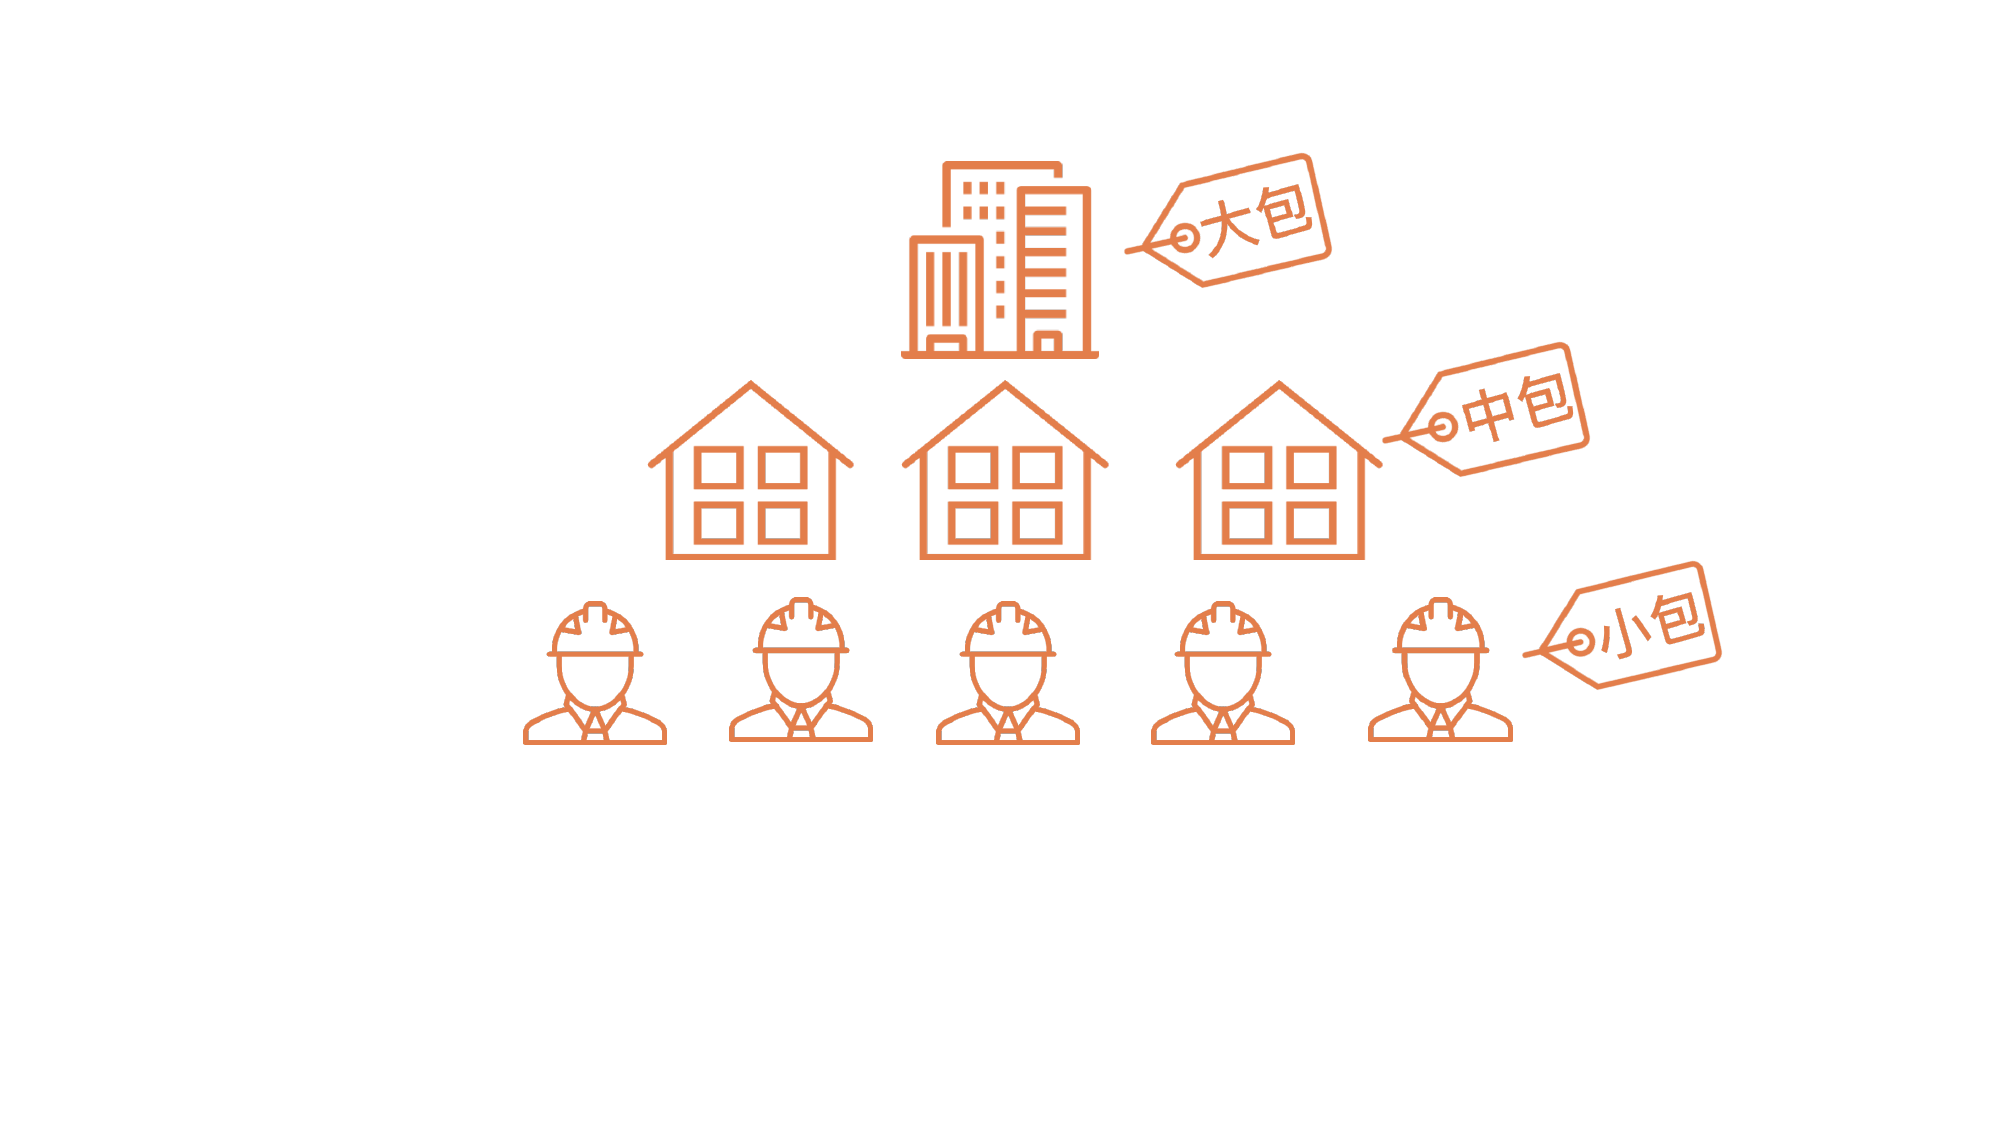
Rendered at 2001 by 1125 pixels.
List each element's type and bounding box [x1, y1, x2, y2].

picture [936, 601, 1080, 745]
picture [1520, 559, 1724, 691]
picture [901, 380, 1109, 560]
picture [901, 161, 1099, 359]
picture [523, 601, 667, 745]
picture [1175, 340, 1592, 560]
picture [1151, 601, 1295, 745]
picture [1368, 597, 1513, 742]
picture [1122, 151, 1334, 289]
picture [646, 380, 854, 560]
picture [729, 597, 873, 742]
